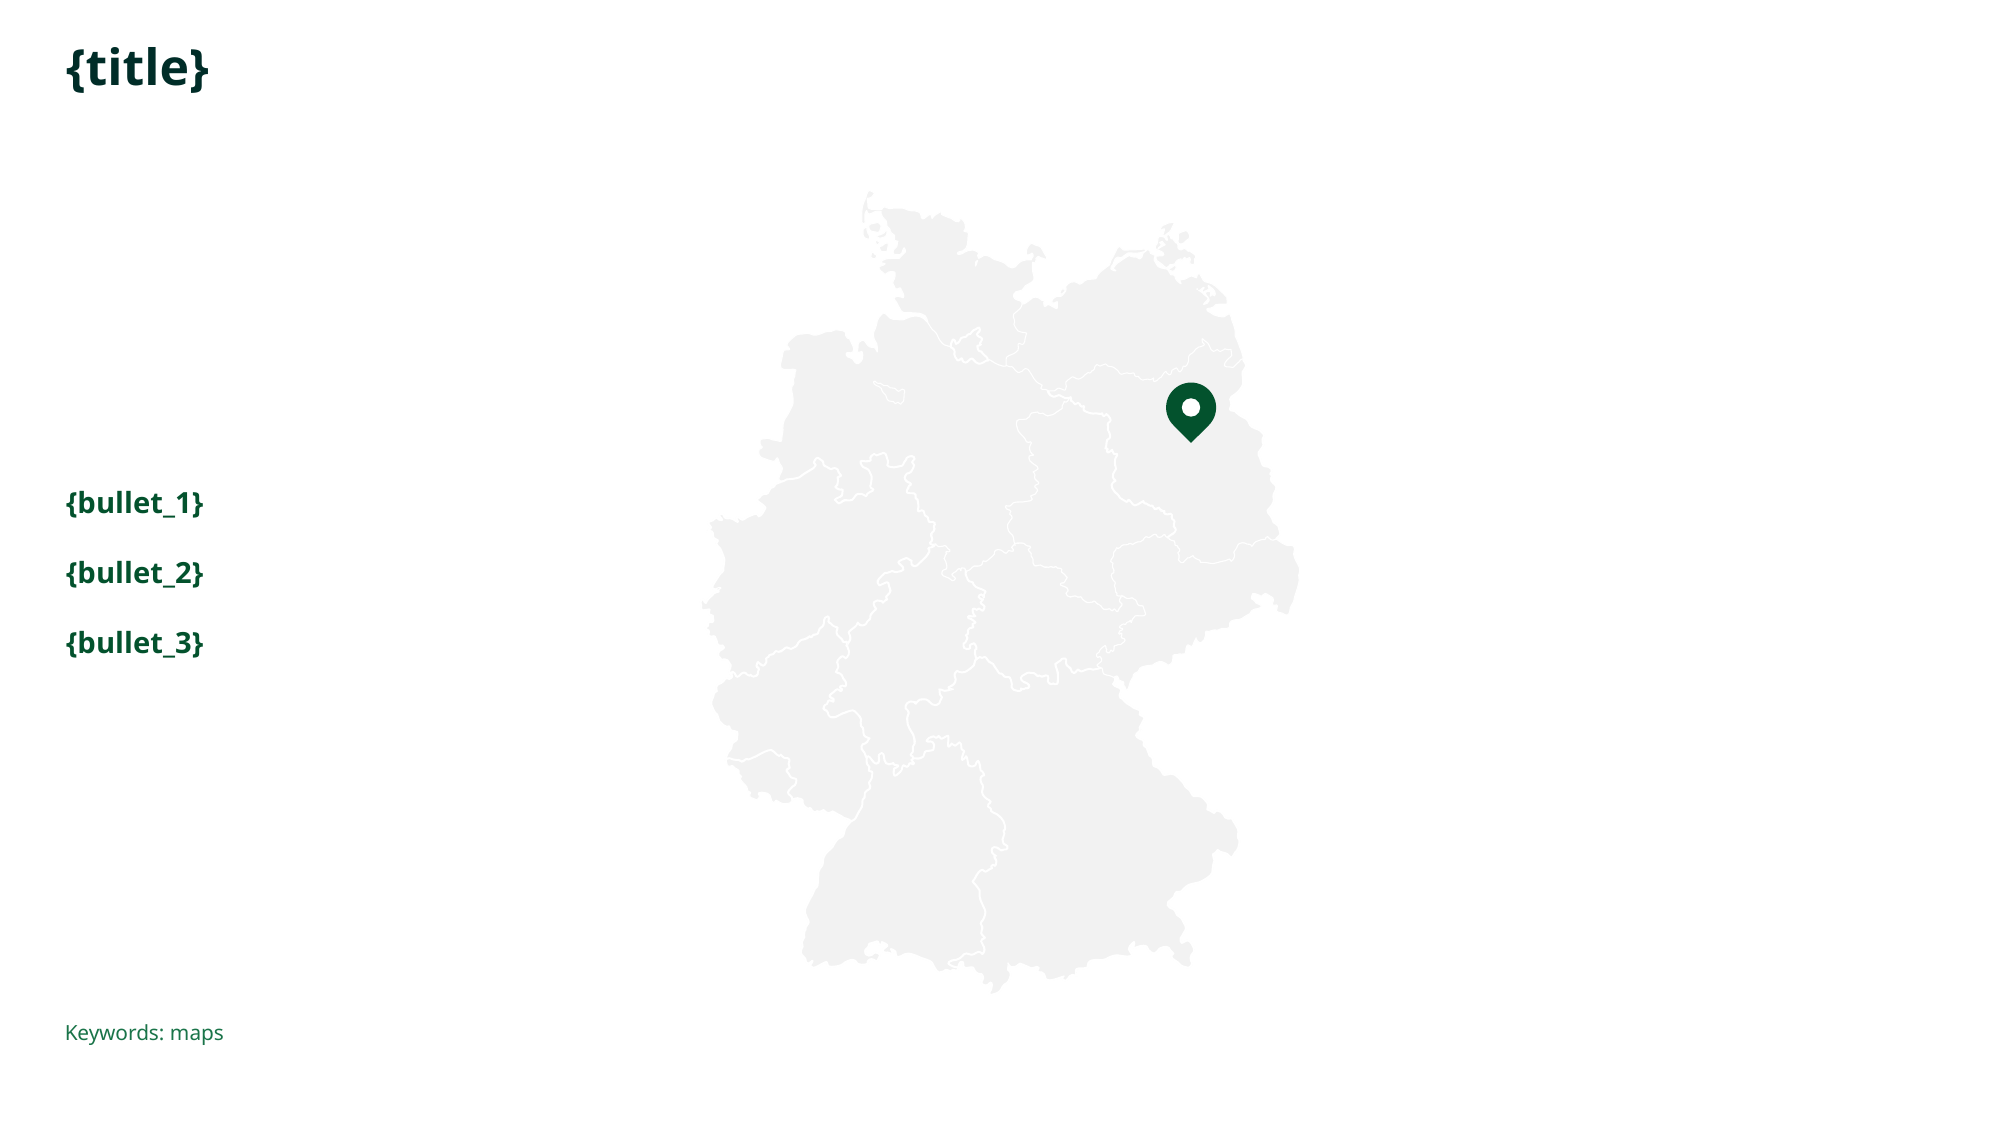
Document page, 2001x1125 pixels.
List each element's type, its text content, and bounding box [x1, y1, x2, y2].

text_box {bullet_1} {bullet_2} {bullet_3} [66, 484, 496, 659]
title {title} [66, 42, 1721, 98]
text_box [699, 190, 1301, 996]
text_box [1165, 382, 1217, 433]
text_box Keywords: maps [64, 1019, 224, 1045]
